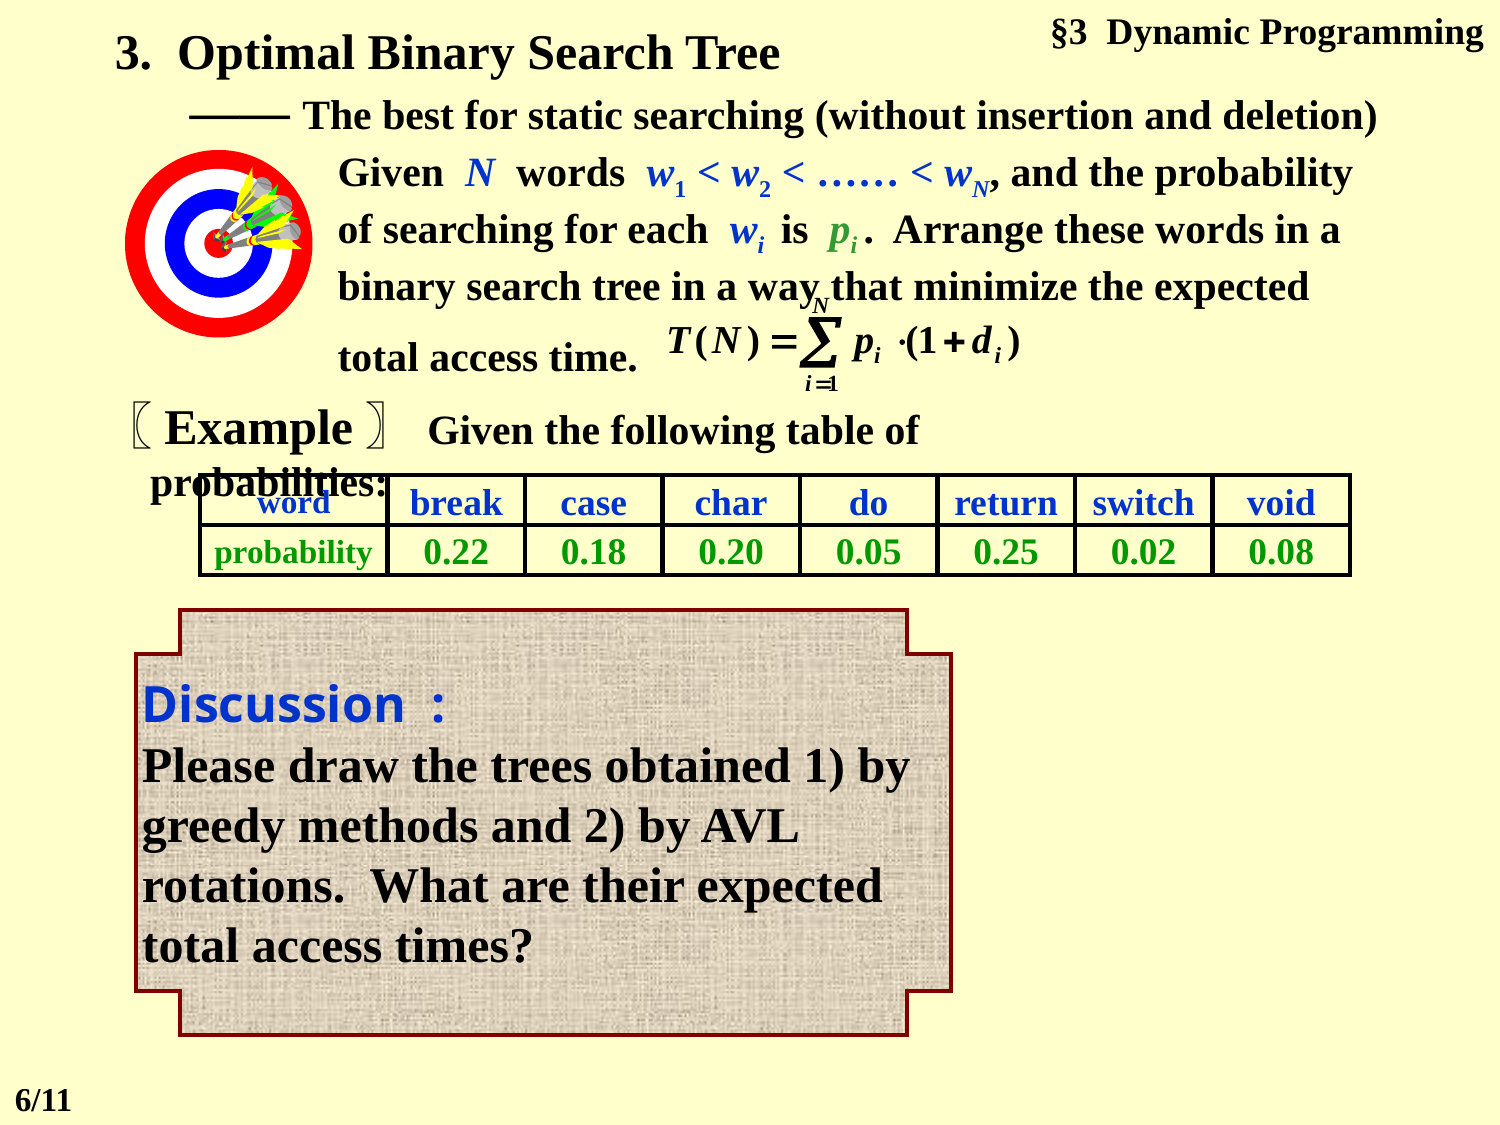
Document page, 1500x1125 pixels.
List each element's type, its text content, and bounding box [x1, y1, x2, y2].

text_box 6/11 [0, 1070, 148, 1125]
text_box 〖Example〗Given the following table of probabilities: [87, 387, 1175, 513]
text_box 3. Optimal Binary Search Tree —— The best for static searching (without insertion and deletion) [99, 12, 1425, 148]
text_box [124, 137, 1376, 378]
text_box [199, 474, 1350, 575]
text_box §3 Dynamic Programming [974, 0, 1499, 60]
text_box Discussion : Please draw the trees obtained 1) by greedy methods and 2) by AVL rotations. What are their expected total access times? [135, 609, 951, 1035]
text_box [662, 378, 1028, 400]
